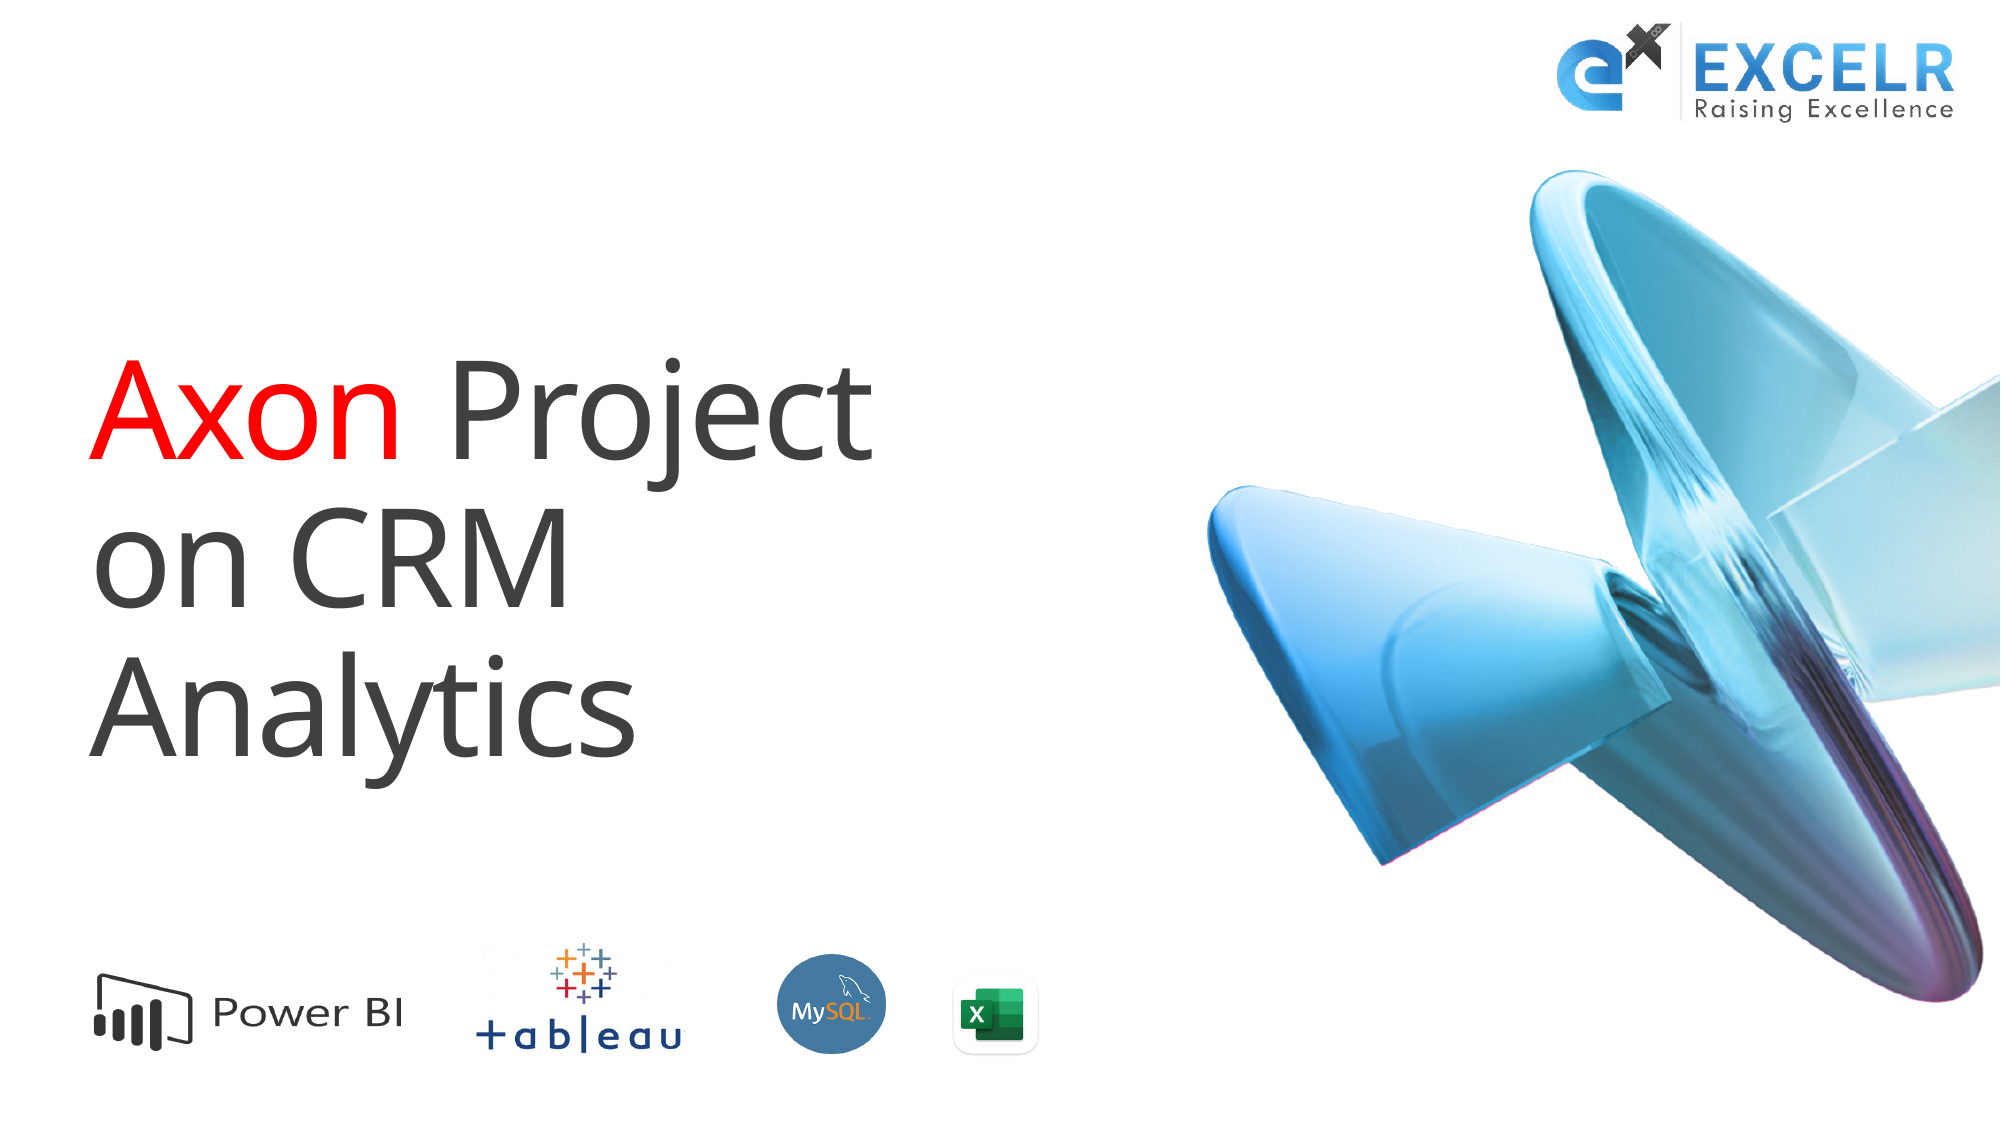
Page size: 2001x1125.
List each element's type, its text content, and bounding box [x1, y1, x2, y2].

picture [1203, 21, 2000, 1054]
text_box Axon Project on CRM Analytics [74, 330, 1075, 792]
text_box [74, 941, 1048, 1081]
